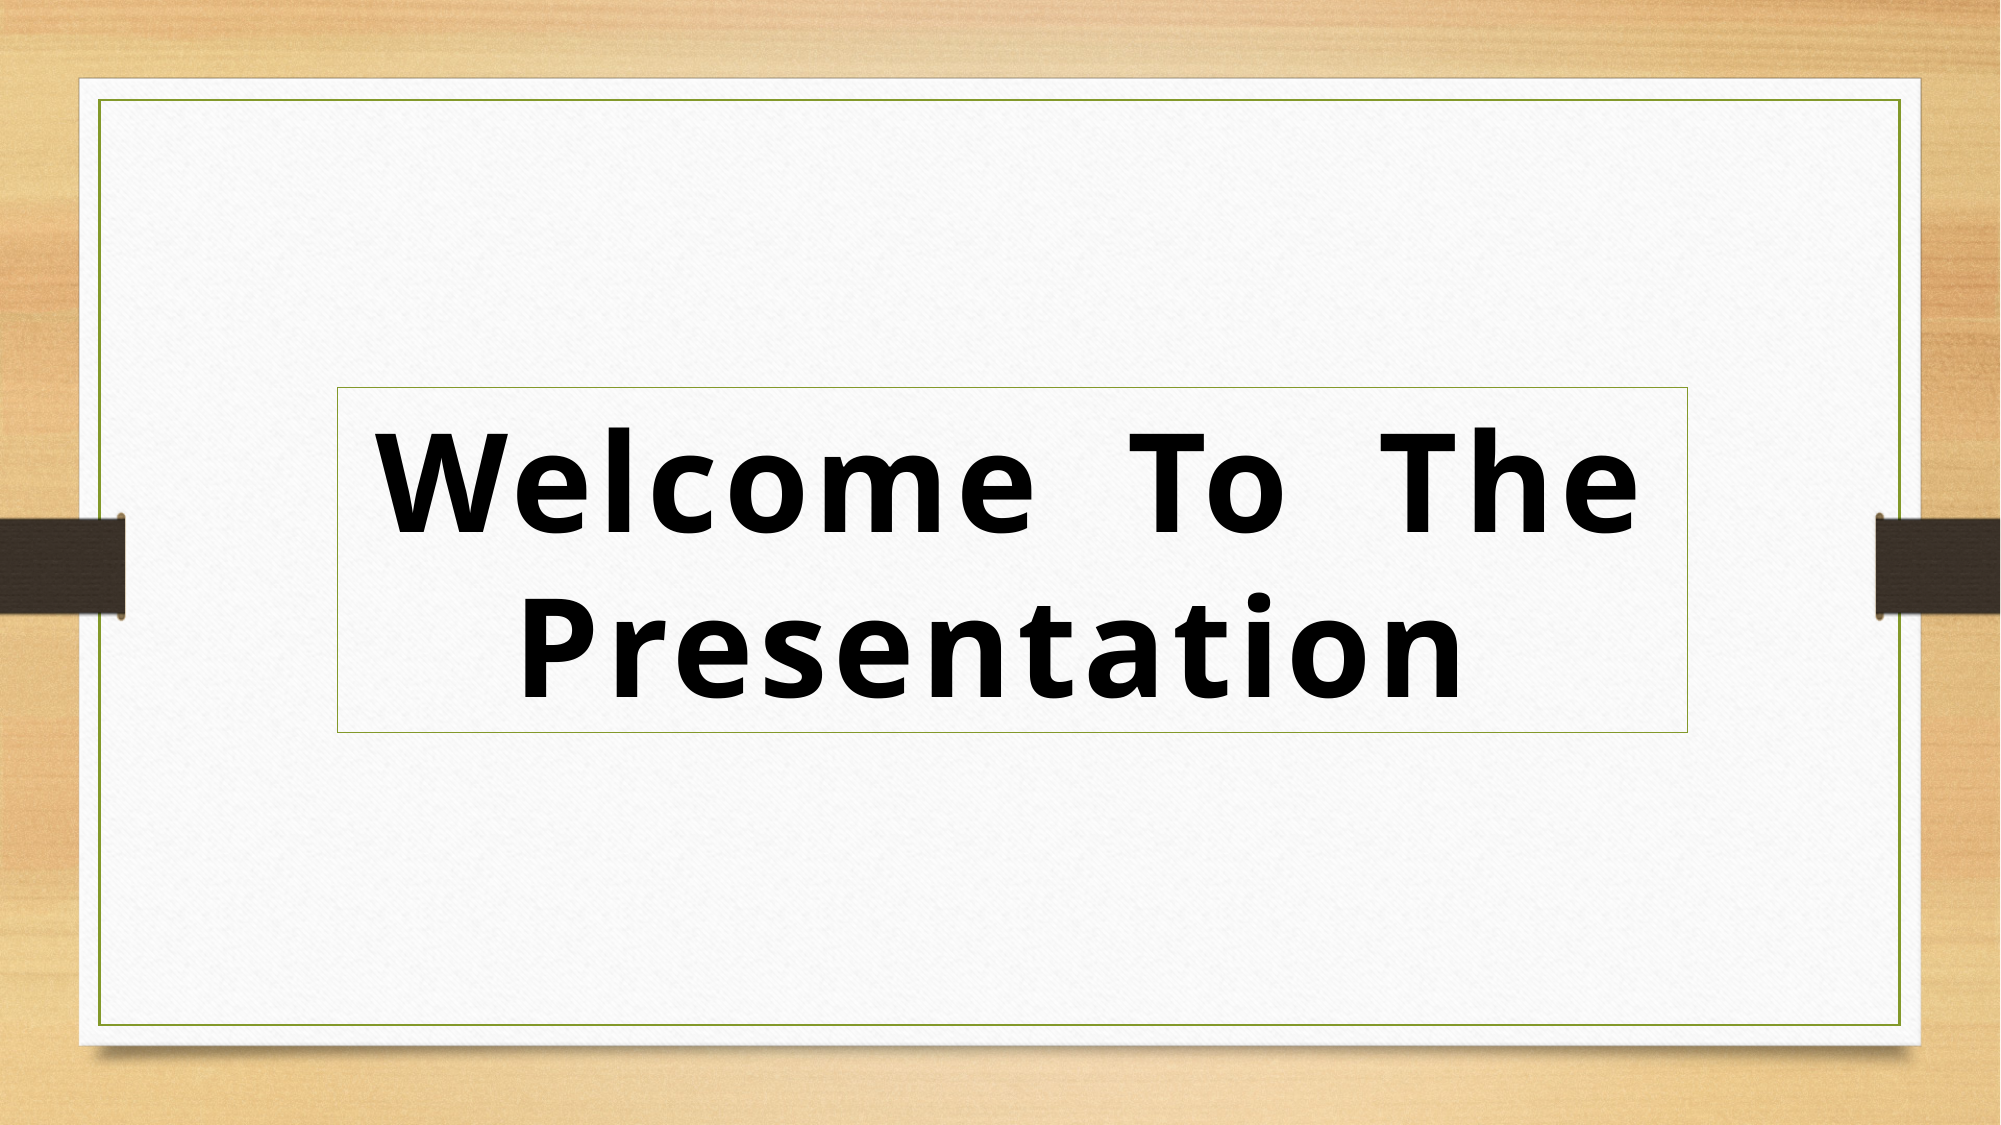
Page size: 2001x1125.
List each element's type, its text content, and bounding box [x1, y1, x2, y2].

text_box Welcome To The Presentation [337, 387, 1688, 733]
picture [0, 0, 2001, 1125]
